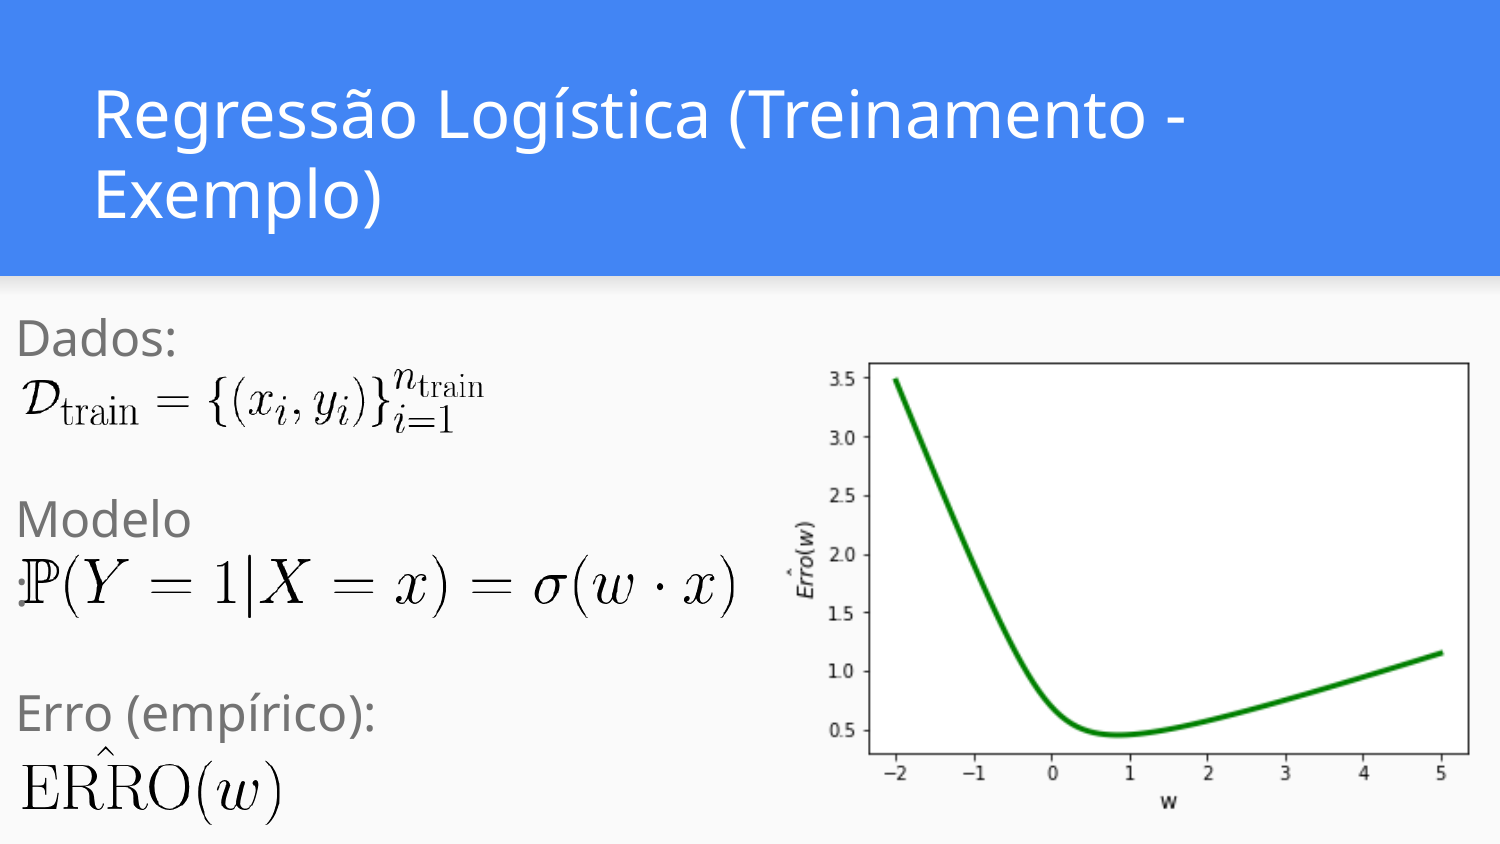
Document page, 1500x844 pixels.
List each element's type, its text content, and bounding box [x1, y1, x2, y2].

picture [774, 345, 1487, 827]
picture [22, 554, 735, 618]
list Modelo: [0, 463, 214, 542]
title Regressão Logística (Treinamento - Exemplo) [77, 121, 1486, 248]
picture [22, 746, 280, 825]
list Erro (empírico): [0, 657, 427, 736]
list Dados: [0, 282, 214, 360]
picture [22, 369, 485, 433]
